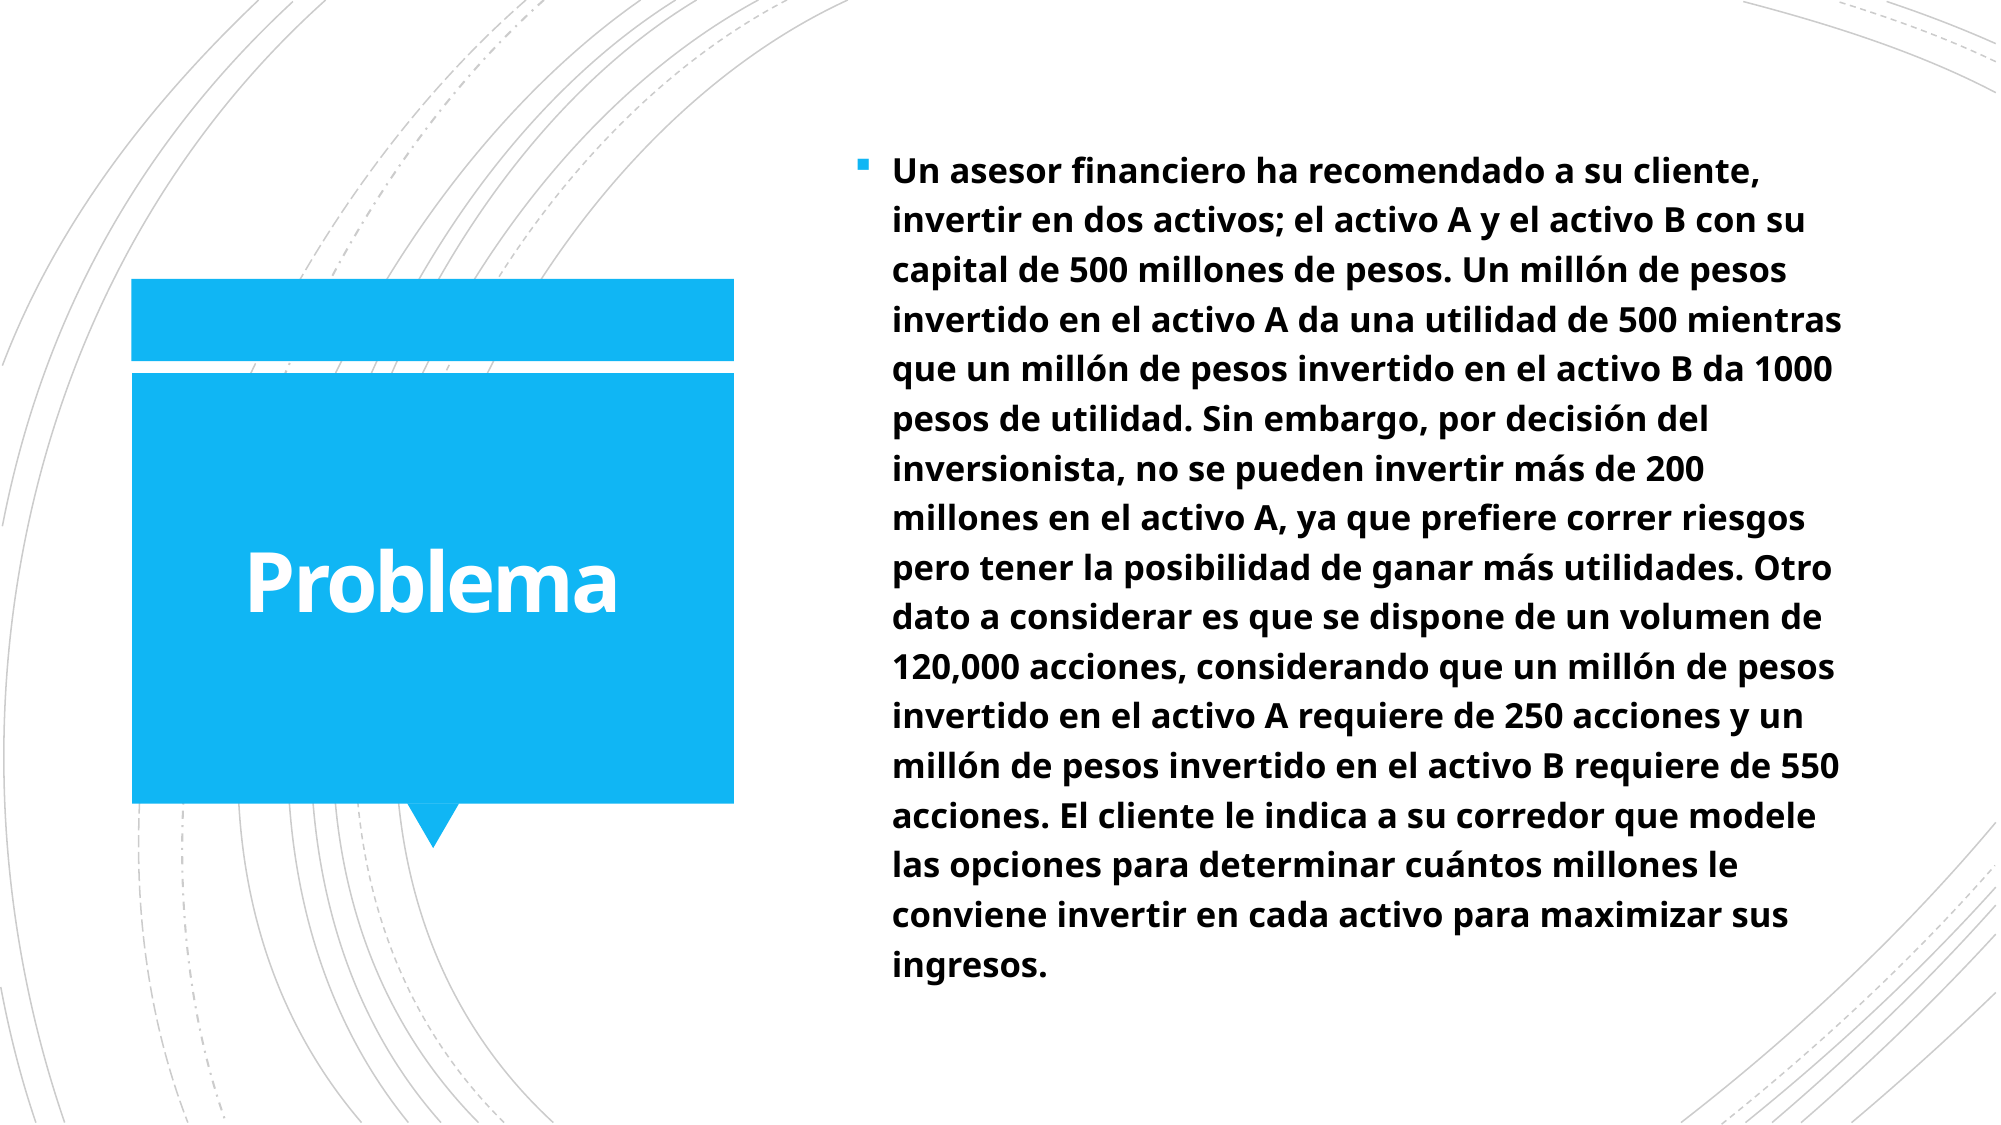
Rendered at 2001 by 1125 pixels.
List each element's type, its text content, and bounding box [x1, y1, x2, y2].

list Un asesor financiero ha recomendado a su cliente, invertir en dos activos; el activo A y el activo B con su capital de 500 millones de pesos. Un millón de pesos invertido en el activo A da una utilidad de 500 mientras que un millón de pesos invertido en el activo B da 1000 pesos de utilidad. Sin embargo, por decisión del inversionista, no se pueden invertir más de 200 millones en el activo A, ya que prefiere correr riesgos pero tener la posibilidad de ganar más utilidades. Otro dato a considerar es que se dispone de un volumen de 120,000 acciones, considerando que un millón de pesos invertido en el activo A requiere de 250 acciones y un millón de pesos invertido en el activo B requiere de 550 acciones. El cliente le indica a su corredor que modele las opciones para determinar cuántos millones le conviene invertir en cada activo para maximizar sus ingresos. [839, 131, 1871, 993]
title Problema [145, 385, 720, 789]
